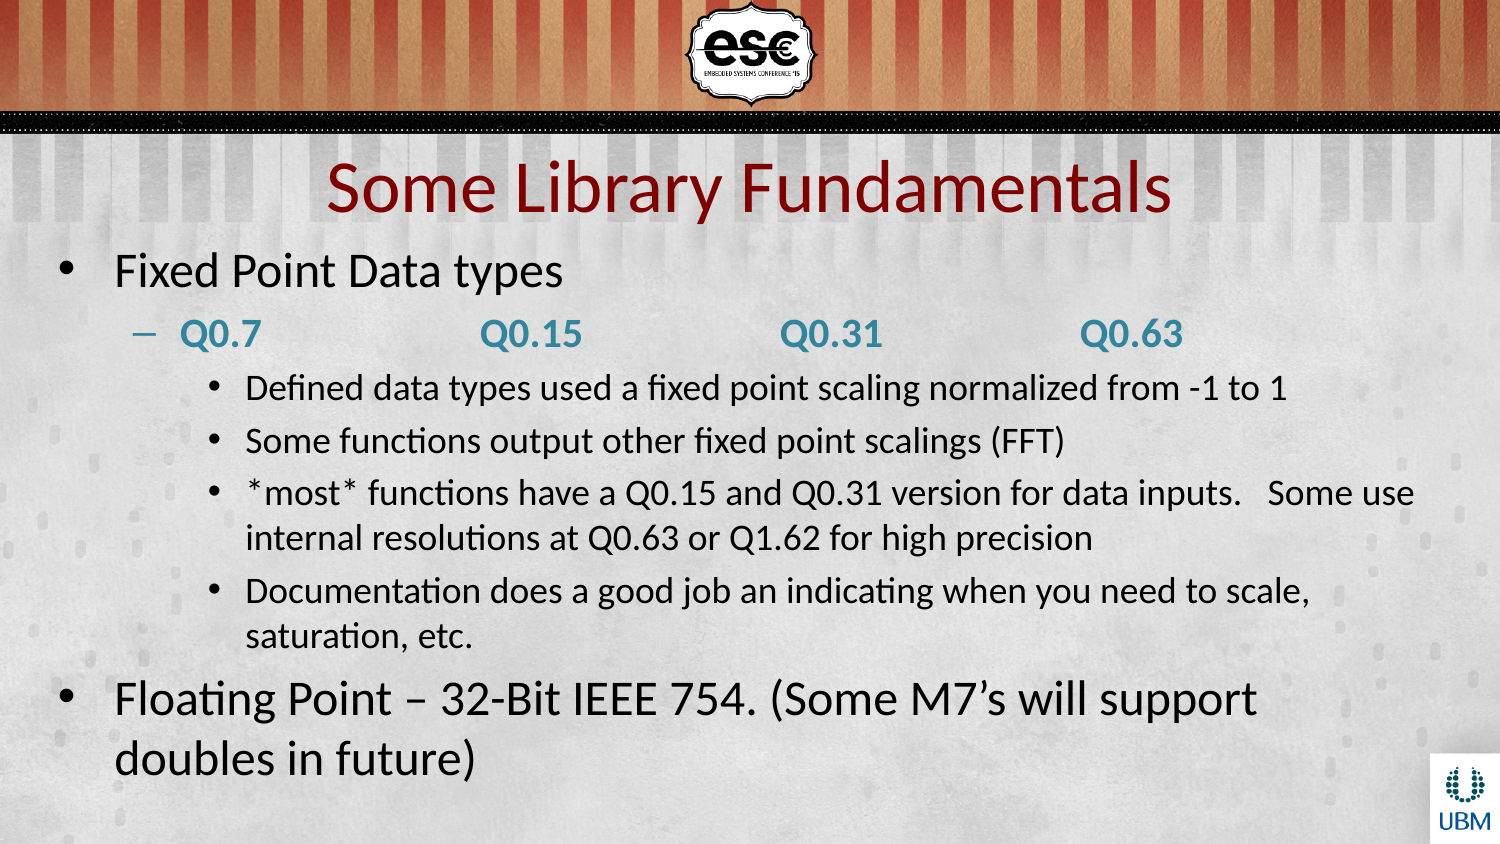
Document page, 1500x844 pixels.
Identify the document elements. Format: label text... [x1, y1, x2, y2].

title Some Library Fundamentals [75, 130, 1425, 229]
picture [0, 0, 1500, 844]
list Fixed Point Data types Q0.7 Q0.15 Q0.31 Q0.63 Defined data types used a fixed point scaling normalized from -1 to 1 Some functions output other fixed point scalings (FFT) *most* functions have a Q0.15 and Q0.31 version for data inputs. Some use internal resolutions at Q0.63 or Q1.62 for high precision Documentation does a good job an indicating when you need to scale, saturation, etc. Floating Point – 32-Bit IEEE 754. (Some M7’s will support doubles in future) [43, 229, 1443, 760]
